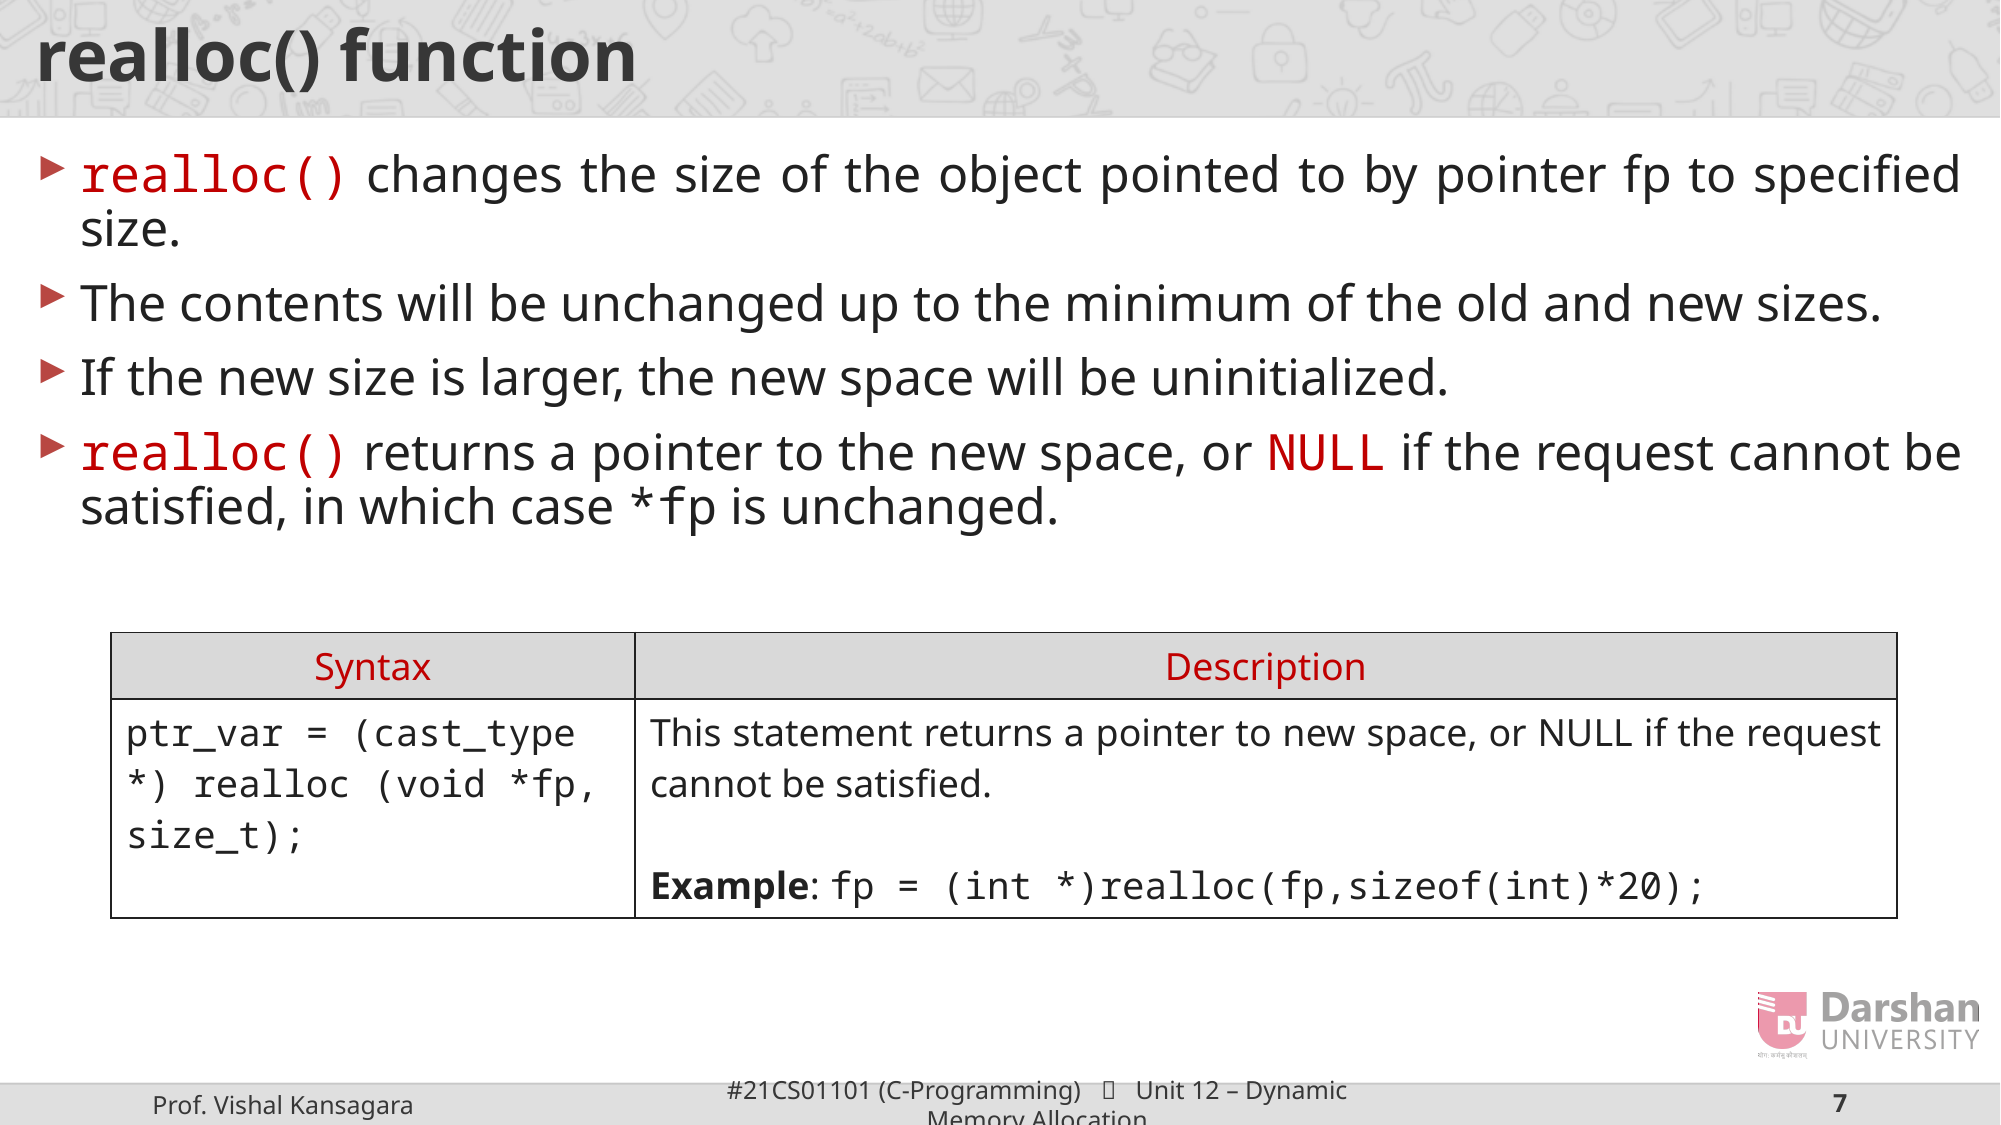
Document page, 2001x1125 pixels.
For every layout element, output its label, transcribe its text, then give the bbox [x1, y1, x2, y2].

table_cell ptr_var = (cast_type *) realloc (void *fp, size_t); [112, 700, 634, 917]
table_header Syntax [112, 633, 634, 698]
table_header Description [636, 633, 1896, 698]
title realloc() function [0, 0, 2000, 117]
table_cell This statement returns a pointer to new space, or NULL if the request cannot be satisfied. Example: fp = (int *)realloc(fp,sizeof(int)*20); [636, 700, 1896, 917]
list realloc() changes the size of the object pointed to by pointer fp to specified size. The contents will be unchanged up to the minimum of the old and new sizes. If the new size is larger, the new space will be uninitialized. realloc() returns a pointer to the new space, or NULL if the request cannot be satisfied, in which case *fp is unchanged. [21, 141, 1979, 499]
